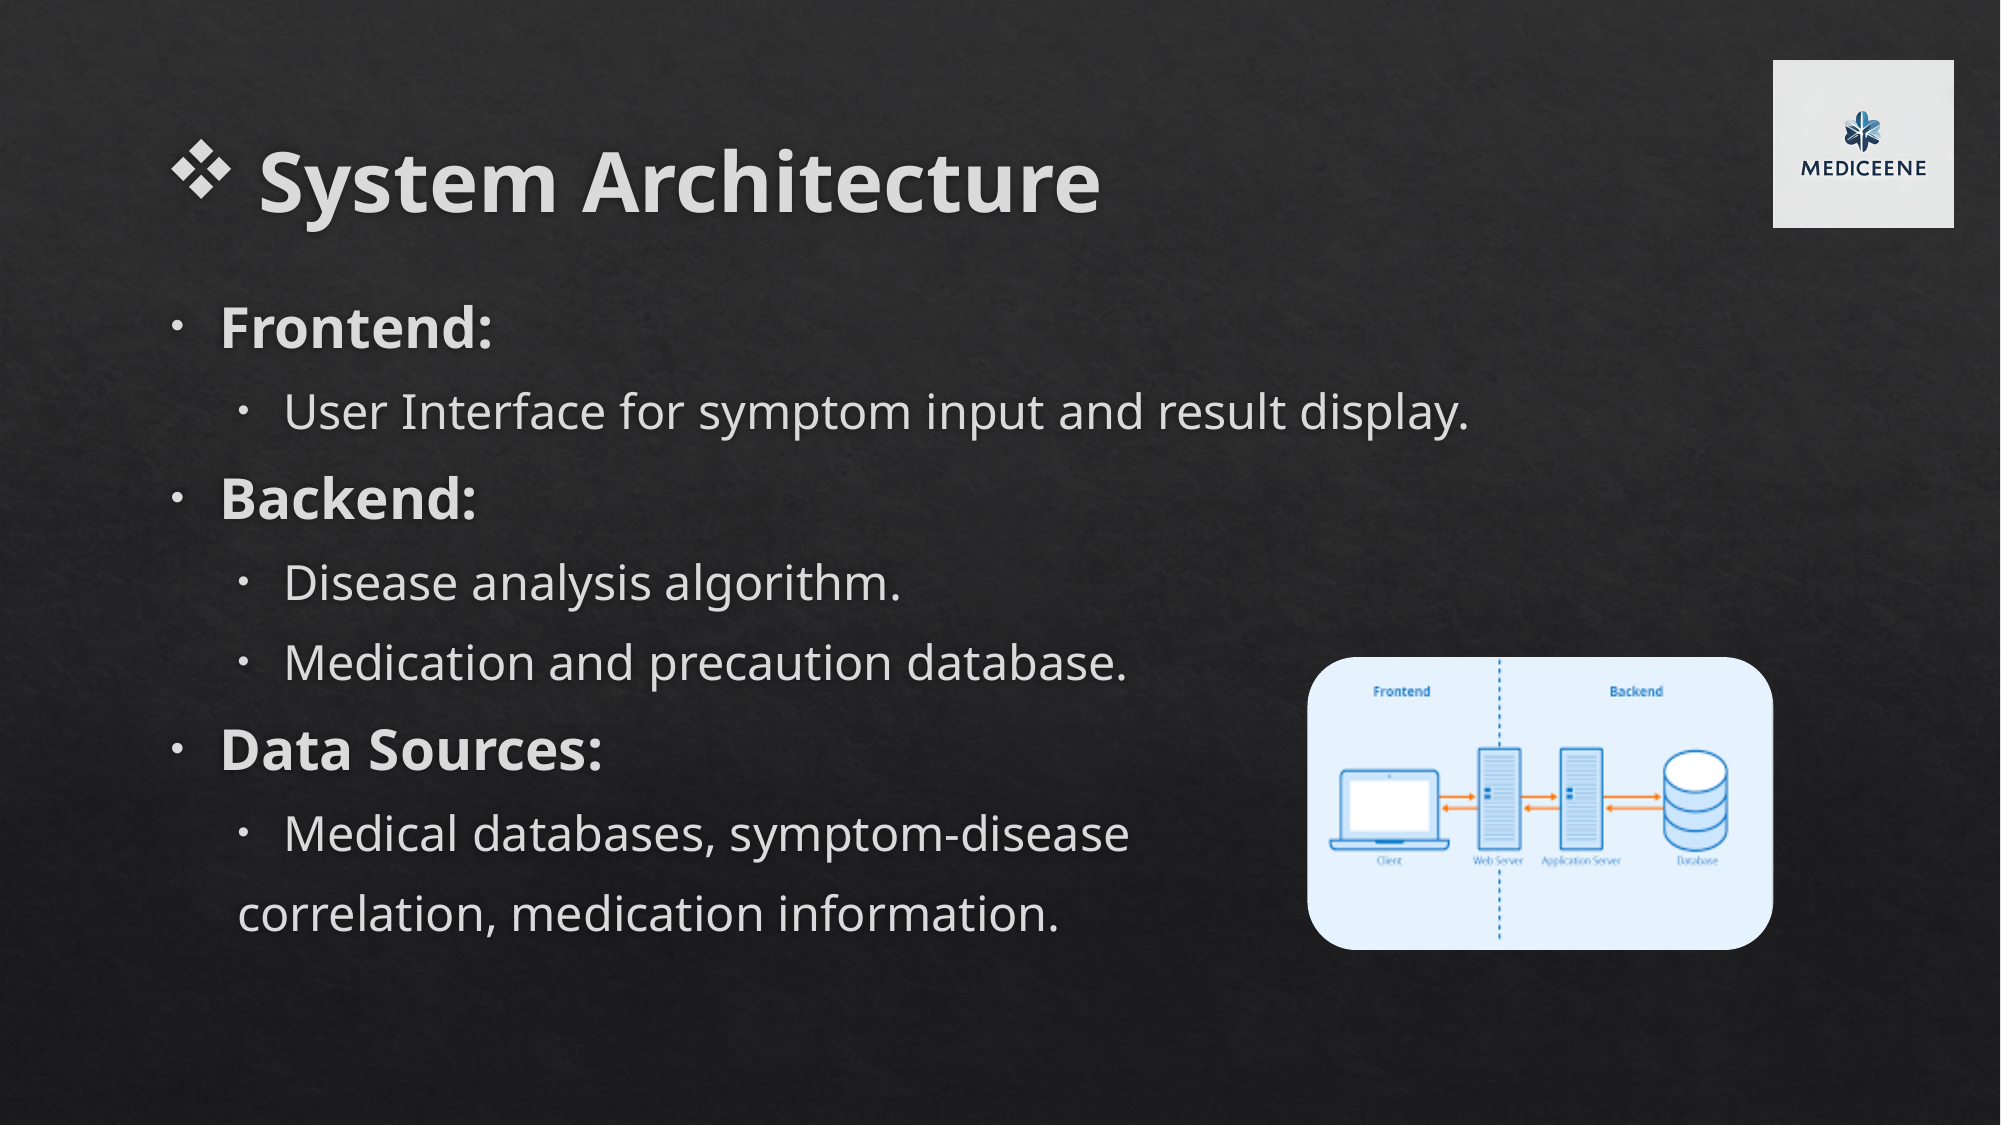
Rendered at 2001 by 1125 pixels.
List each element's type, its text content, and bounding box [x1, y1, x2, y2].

picture [1307, 656, 1774, 951]
list Frontend: User Interface for symptom input and result display. Backend: Disease analysis algorithm. Medication and precaution database. Data Sources: Medical databases, symptom-disease correlation, medication information. [149, 284, 1849, 950]
picture [1773, 60, 1954, 229]
title System Architecture [149, 99, 1849, 260]
